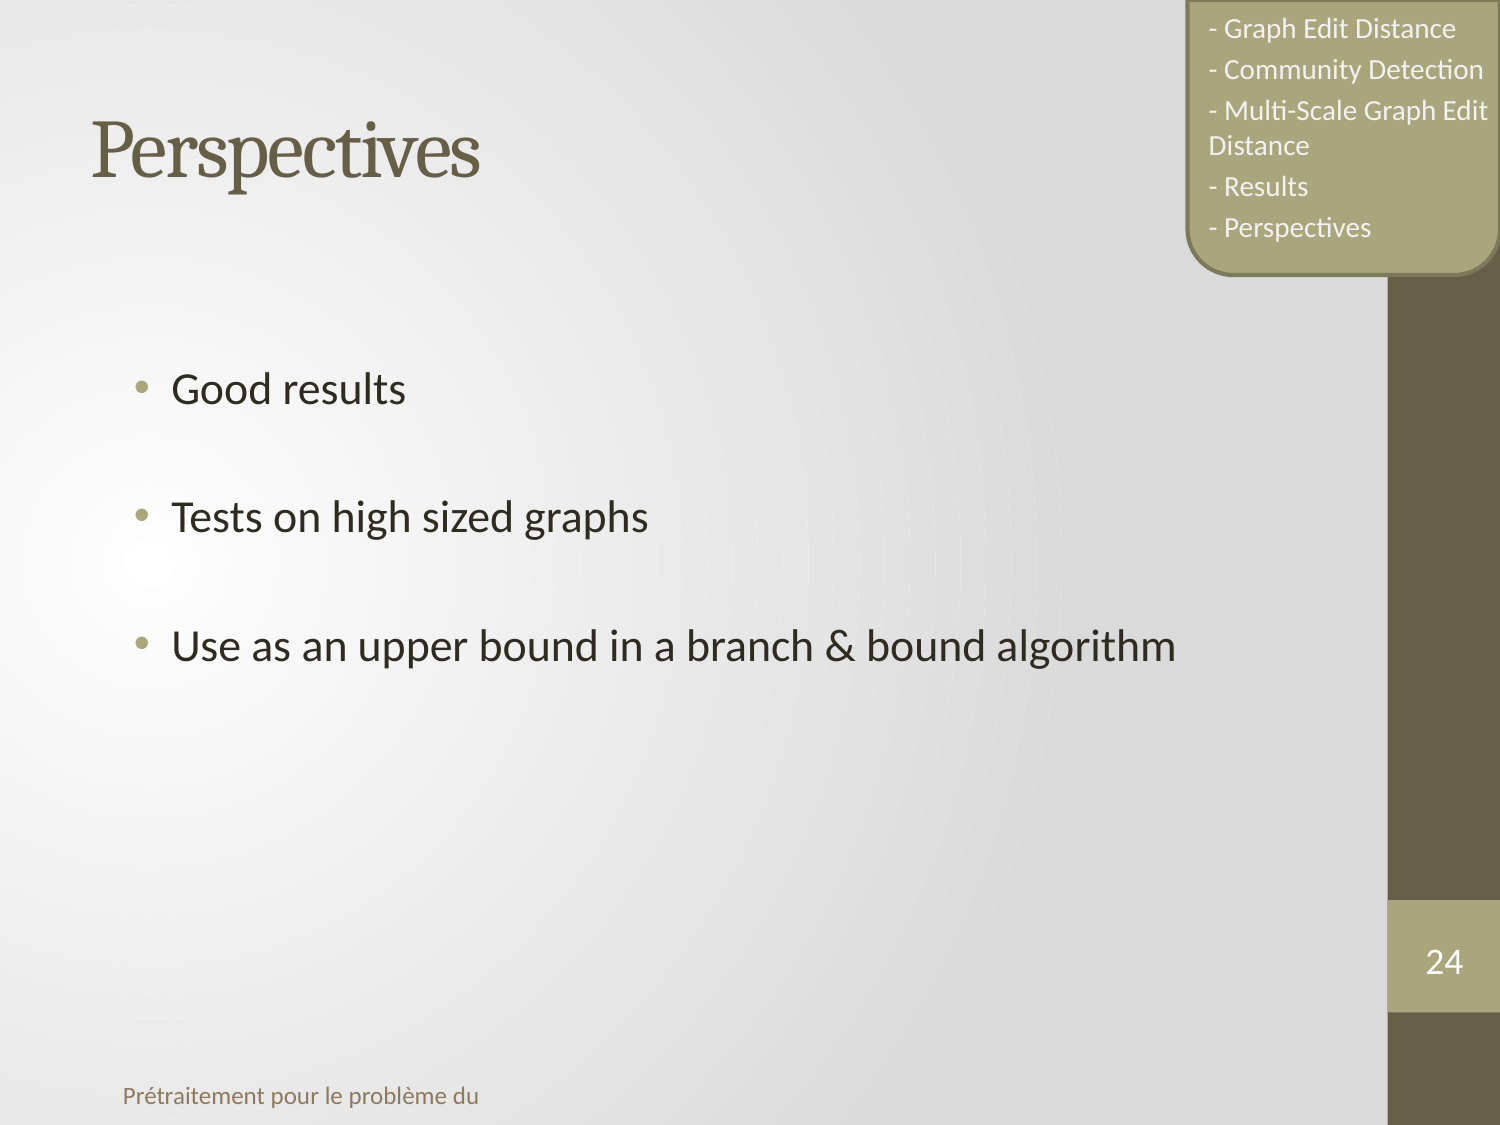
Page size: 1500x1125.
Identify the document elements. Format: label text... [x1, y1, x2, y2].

text_box - Graph Edit Distance - Community Detection - Multi-Scale Graph Edit Distance - Results - Perspectives [1175, 2, 1500, 275]
title Perspectives [75, 50, 1163, 238]
list [75, 262, 1325, 1050]
text_box Good results Tests on high sized graphs Use as an upper bound in a branch & bound algorithm [99, 287, 1350, 1075]
